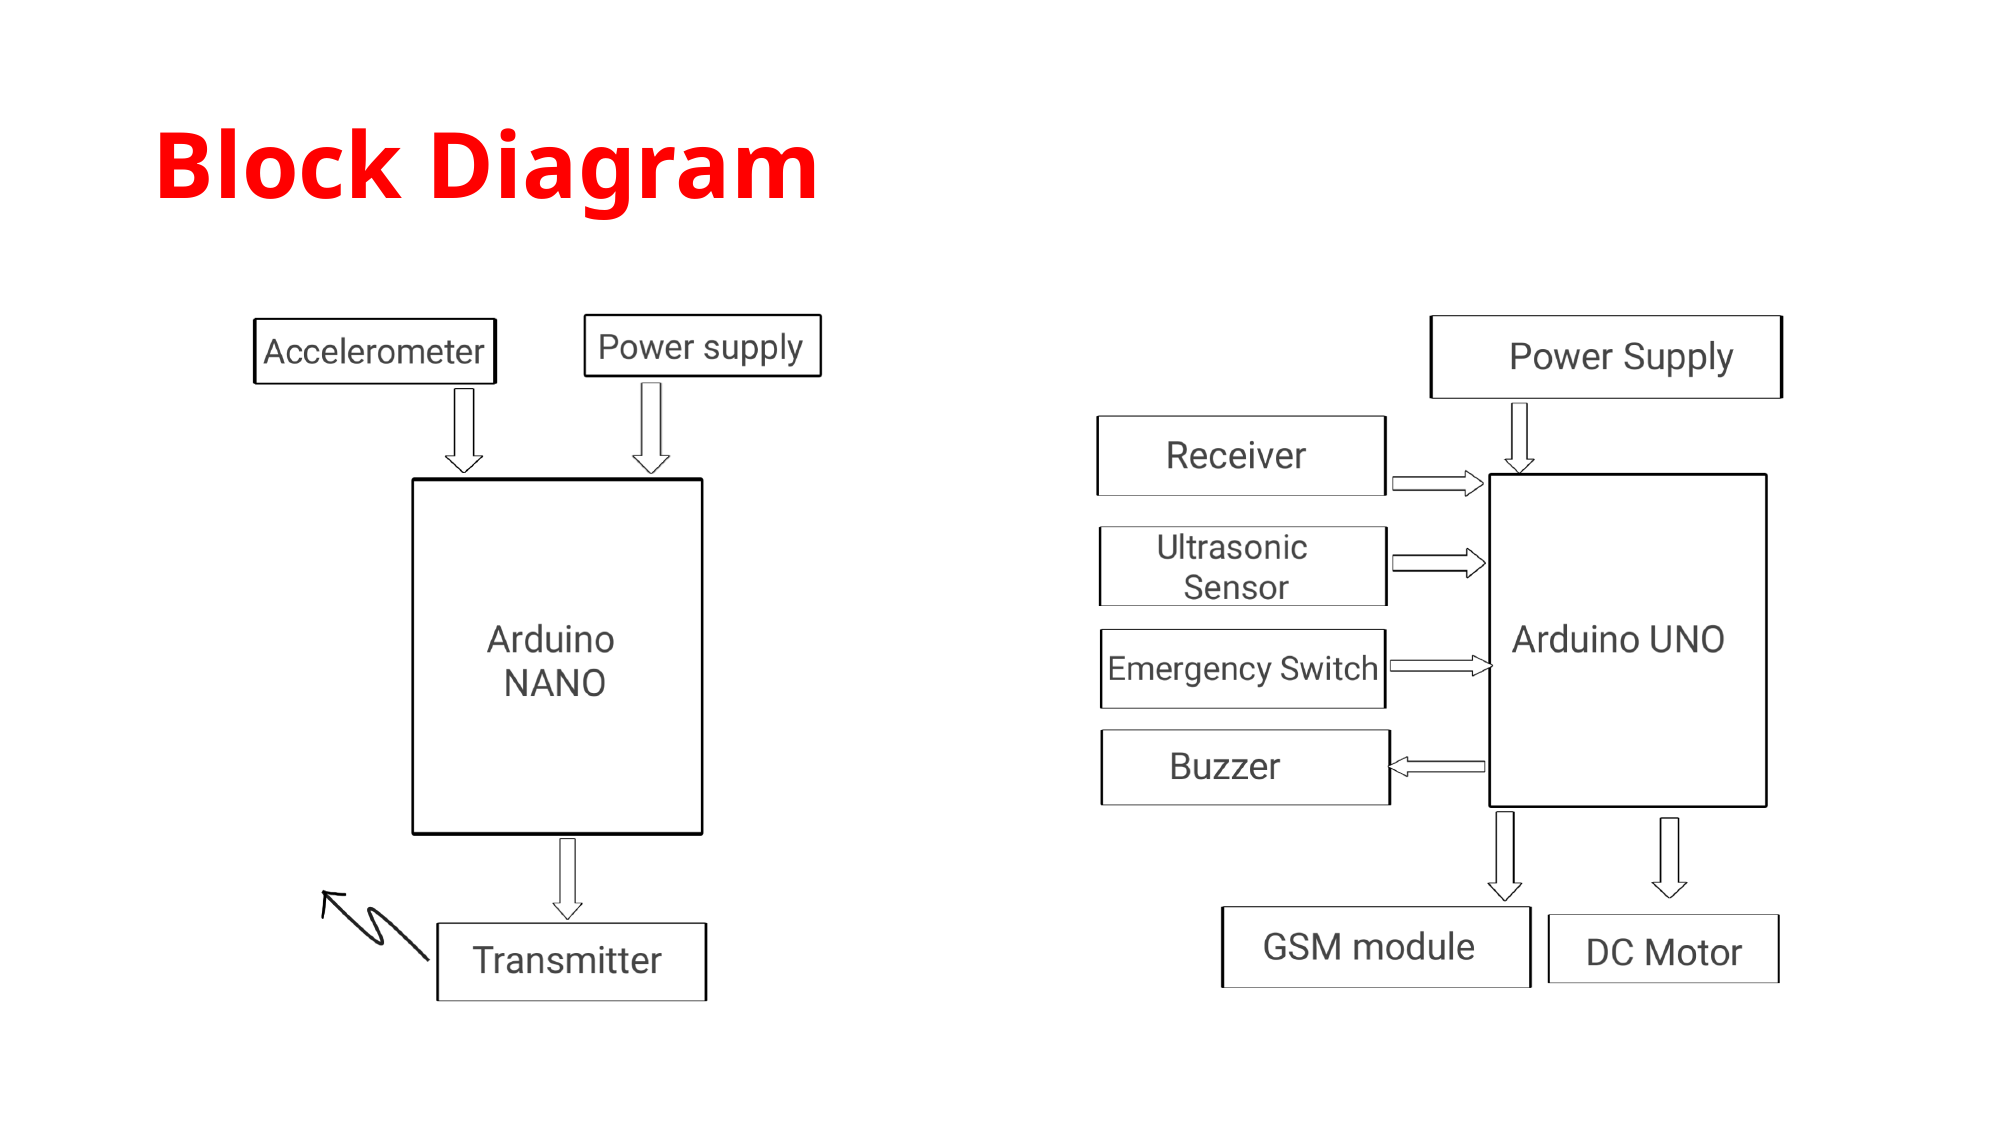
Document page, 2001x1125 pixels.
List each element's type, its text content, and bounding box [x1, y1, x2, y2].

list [205, 299, 920, 1014]
title Block Diagram [137, 59, 1863, 278]
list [1080, 299, 1795, 1014]
